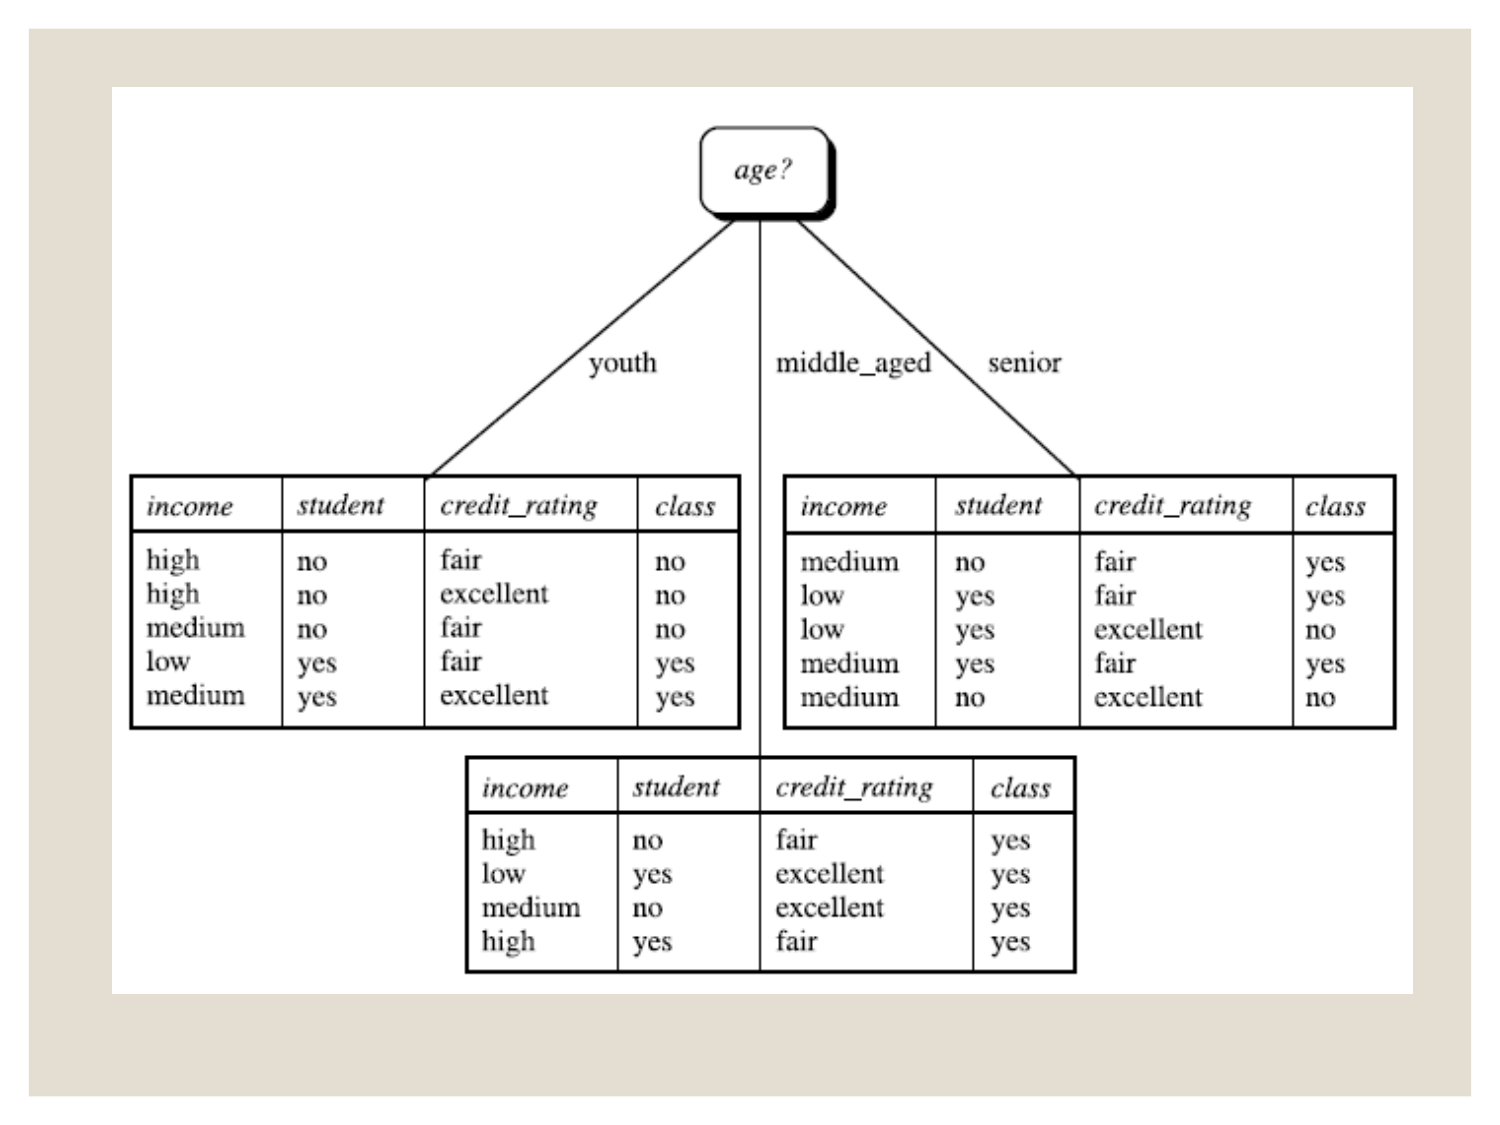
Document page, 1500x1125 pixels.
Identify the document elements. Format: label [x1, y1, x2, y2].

list [112, 87, 1413, 994]
